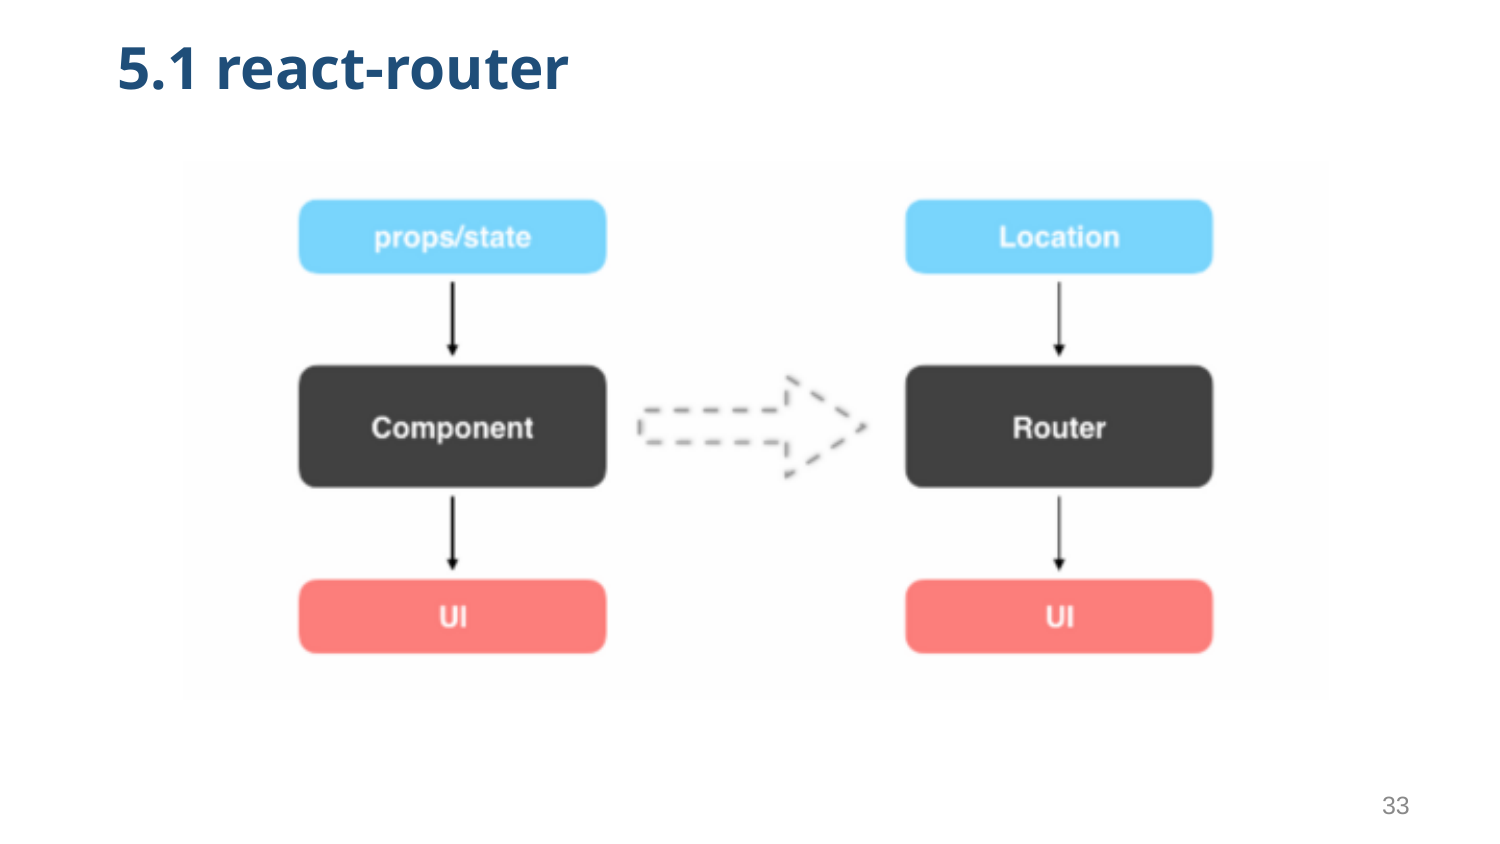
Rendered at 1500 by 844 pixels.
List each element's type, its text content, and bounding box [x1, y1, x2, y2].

title 5.1 react-router [102, 39, 1292, 124]
picture [182, 161, 1330, 700]
slide_number 33 [1074, 782, 1425, 827]
